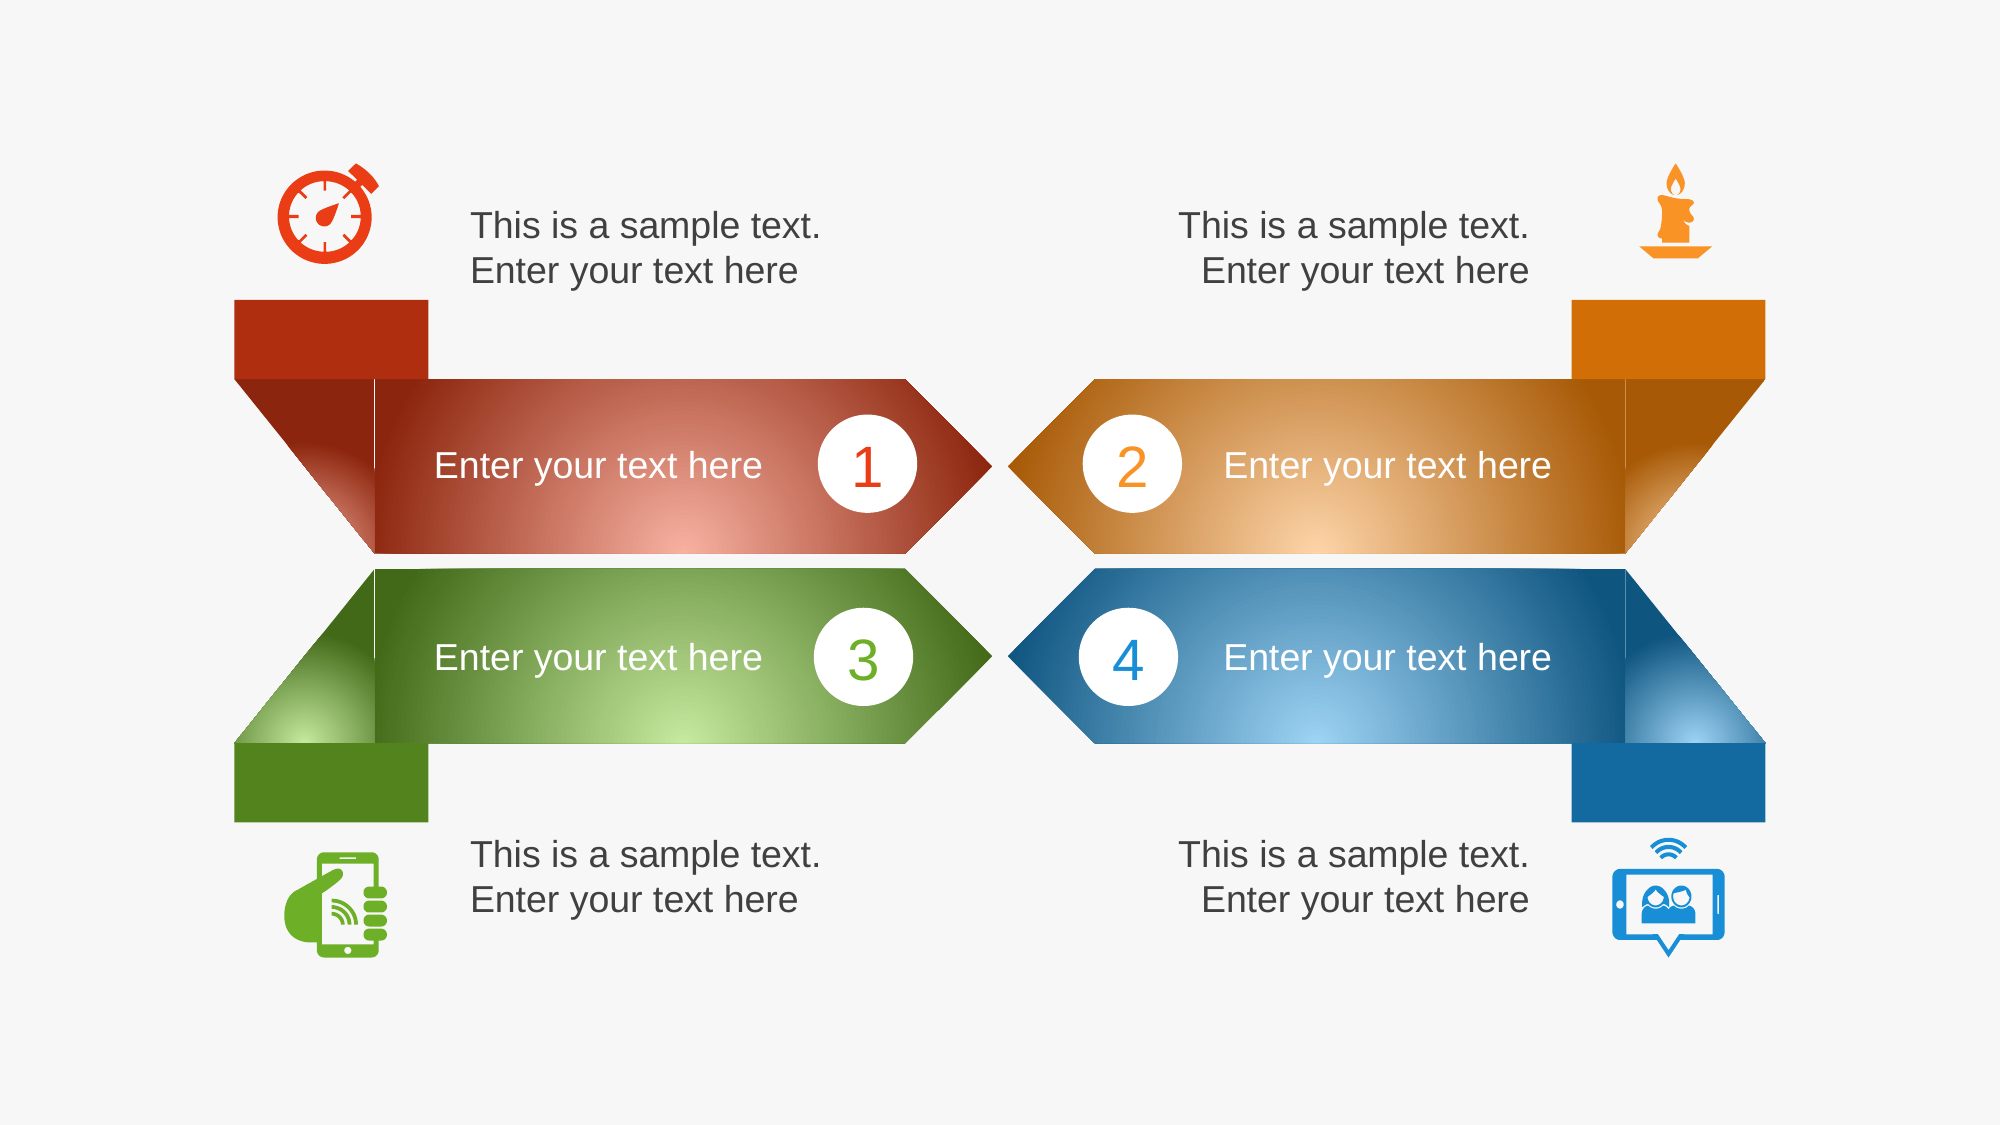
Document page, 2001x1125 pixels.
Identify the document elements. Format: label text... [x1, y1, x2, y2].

text_box [1654, 844, 1683, 855]
text_box [1639, 246, 1713, 259]
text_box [277, 163, 379, 264]
text_box [1612, 868, 1725, 958]
text_box This is a sample text. Enter your text here [455, 193, 850, 299]
text_box This is a sample text. Enter your text here [1150, 193, 1545, 299]
text_box This is a sample text. Enter your text here [1150, 822, 1545, 928]
text_box This is a sample text. Enter your text here [455, 822, 850, 928]
text_box [1570, 299, 1766, 379]
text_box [1007, 379, 1766, 554]
text_box [284, 852, 387, 958]
text_box [1666, 163, 1685, 196]
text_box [234, 379, 993, 554]
text_box [1659, 852, 1678, 860]
text_box [1650, 837, 1688, 850]
text_box [1570, 744, 1766, 823]
text_box [1657, 195, 1694, 243]
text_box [1007, 568, 1766, 744]
text_box [233, 299, 429, 380]
text_box [233, 742, 429, 823]
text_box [234, 568, 993, 744]
